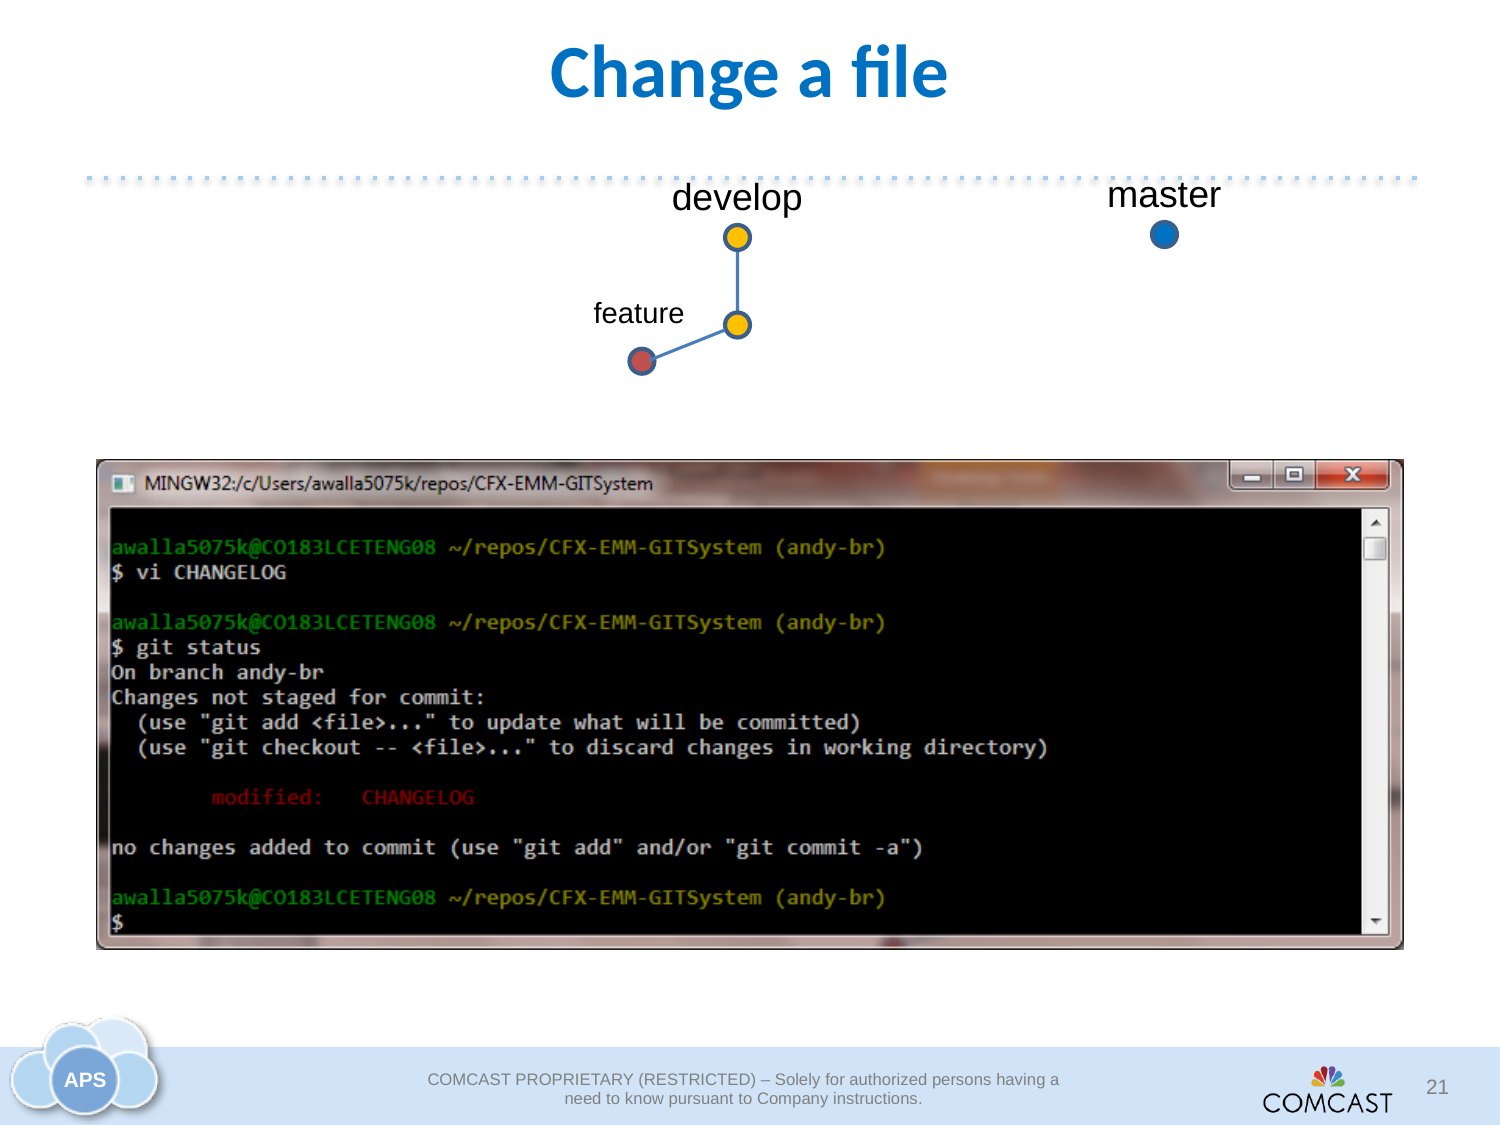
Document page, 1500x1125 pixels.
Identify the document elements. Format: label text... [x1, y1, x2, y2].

title Change a file [75, 0, 1425, 121]
text_box [722, 226, 737, 252]
picture [95, 459, 1405, 951]
picture [5, 1012, 163, 1117]
text_box [730, 310, 753, 340]
text_box [1149, 219, 1180, 250]
text_box [738, 226, 753, 252]
text_box master [1092, 162, 1237, 223]
picture [1251, 1053, 1400, 1125]
text_box develop [657, 165, 818, 226]
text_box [578, 287, 726, 374]
